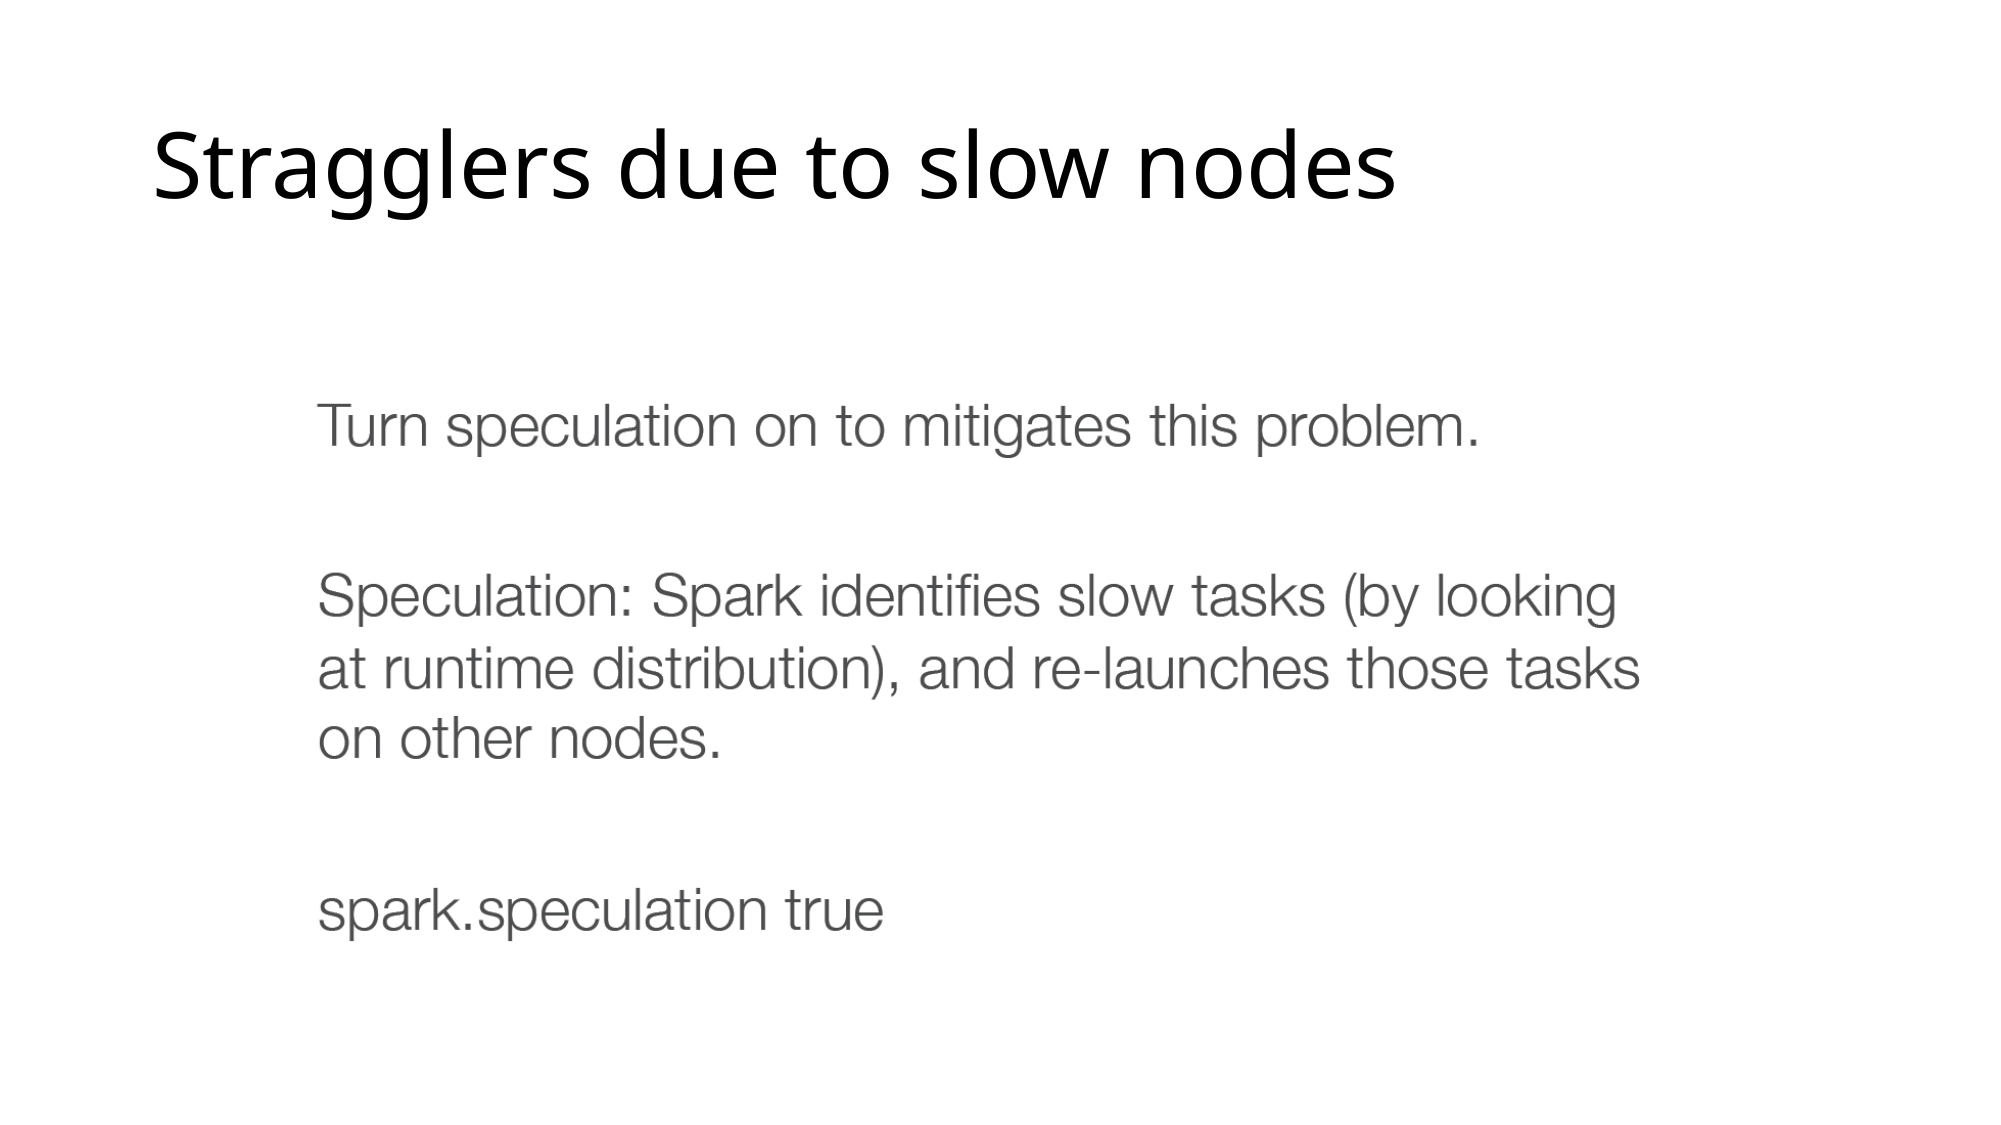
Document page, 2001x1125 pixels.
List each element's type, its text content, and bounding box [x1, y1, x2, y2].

picture [282, 369, 1735, 1024]
title Stragglers due to slow nodes [137, 59, 1863, 278]
